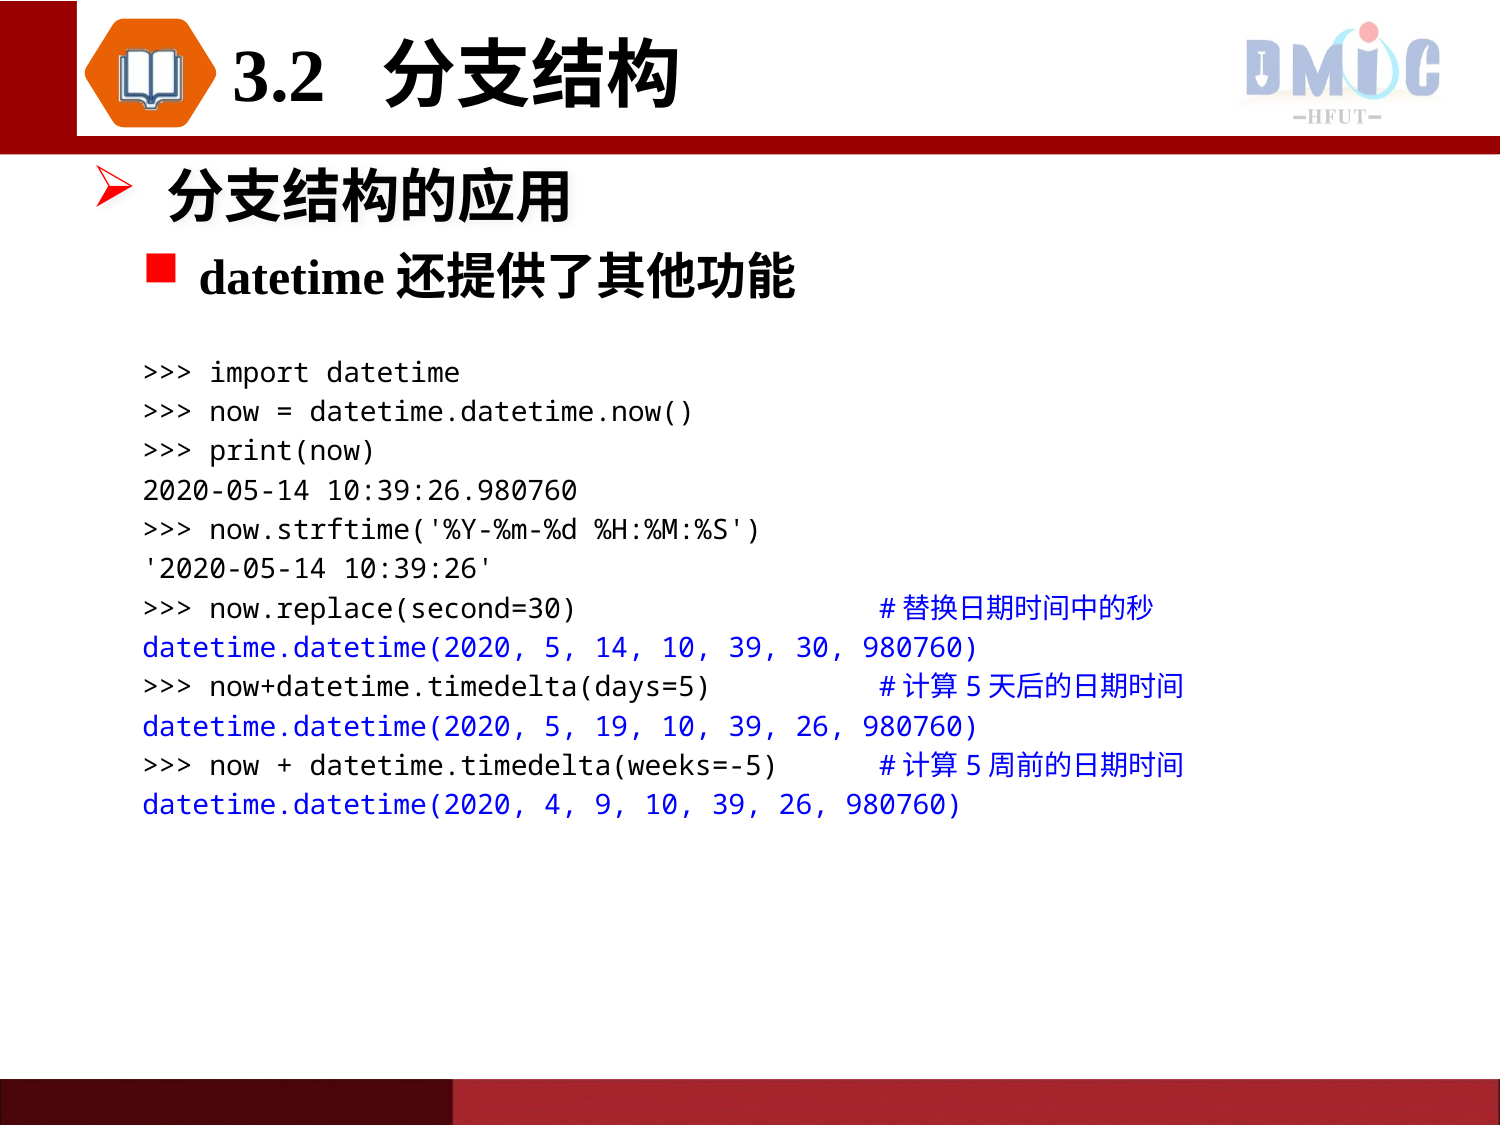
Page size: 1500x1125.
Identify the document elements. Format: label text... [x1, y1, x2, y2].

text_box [0, 18, 969, 128]
text_box 分支结构的应用 [76, 151, 590, 237]
picture [0, 1079, 1500, 1125]
list datetime还提供了其他功能 >>> import datetime >>> now = datetime.datetime.now() >>> print(now) 2020-05-14 10:39:26.980760 >>> now.strftime('%Y-%m-%d %H:%M:%S') '2020-05-14 10:39:26' >>> now.replace(second=30) #替换日期时间中的秒 datetime.datetime(2020, 5, 14, 10, 39, 30, 980760) >>> now+datetime.timedelta(days=5) #计算5天后的日期时间 datetime.datetime(2020, 5, 19, 10, 39, 26, 980760) >>> now + datetime.timedelta(weeks=-5) #计算5周前的日期时间 datetime.datetime(2020, 4, 9, 10, 39, 26, 980760) [126, 236, 1478, 1005]
